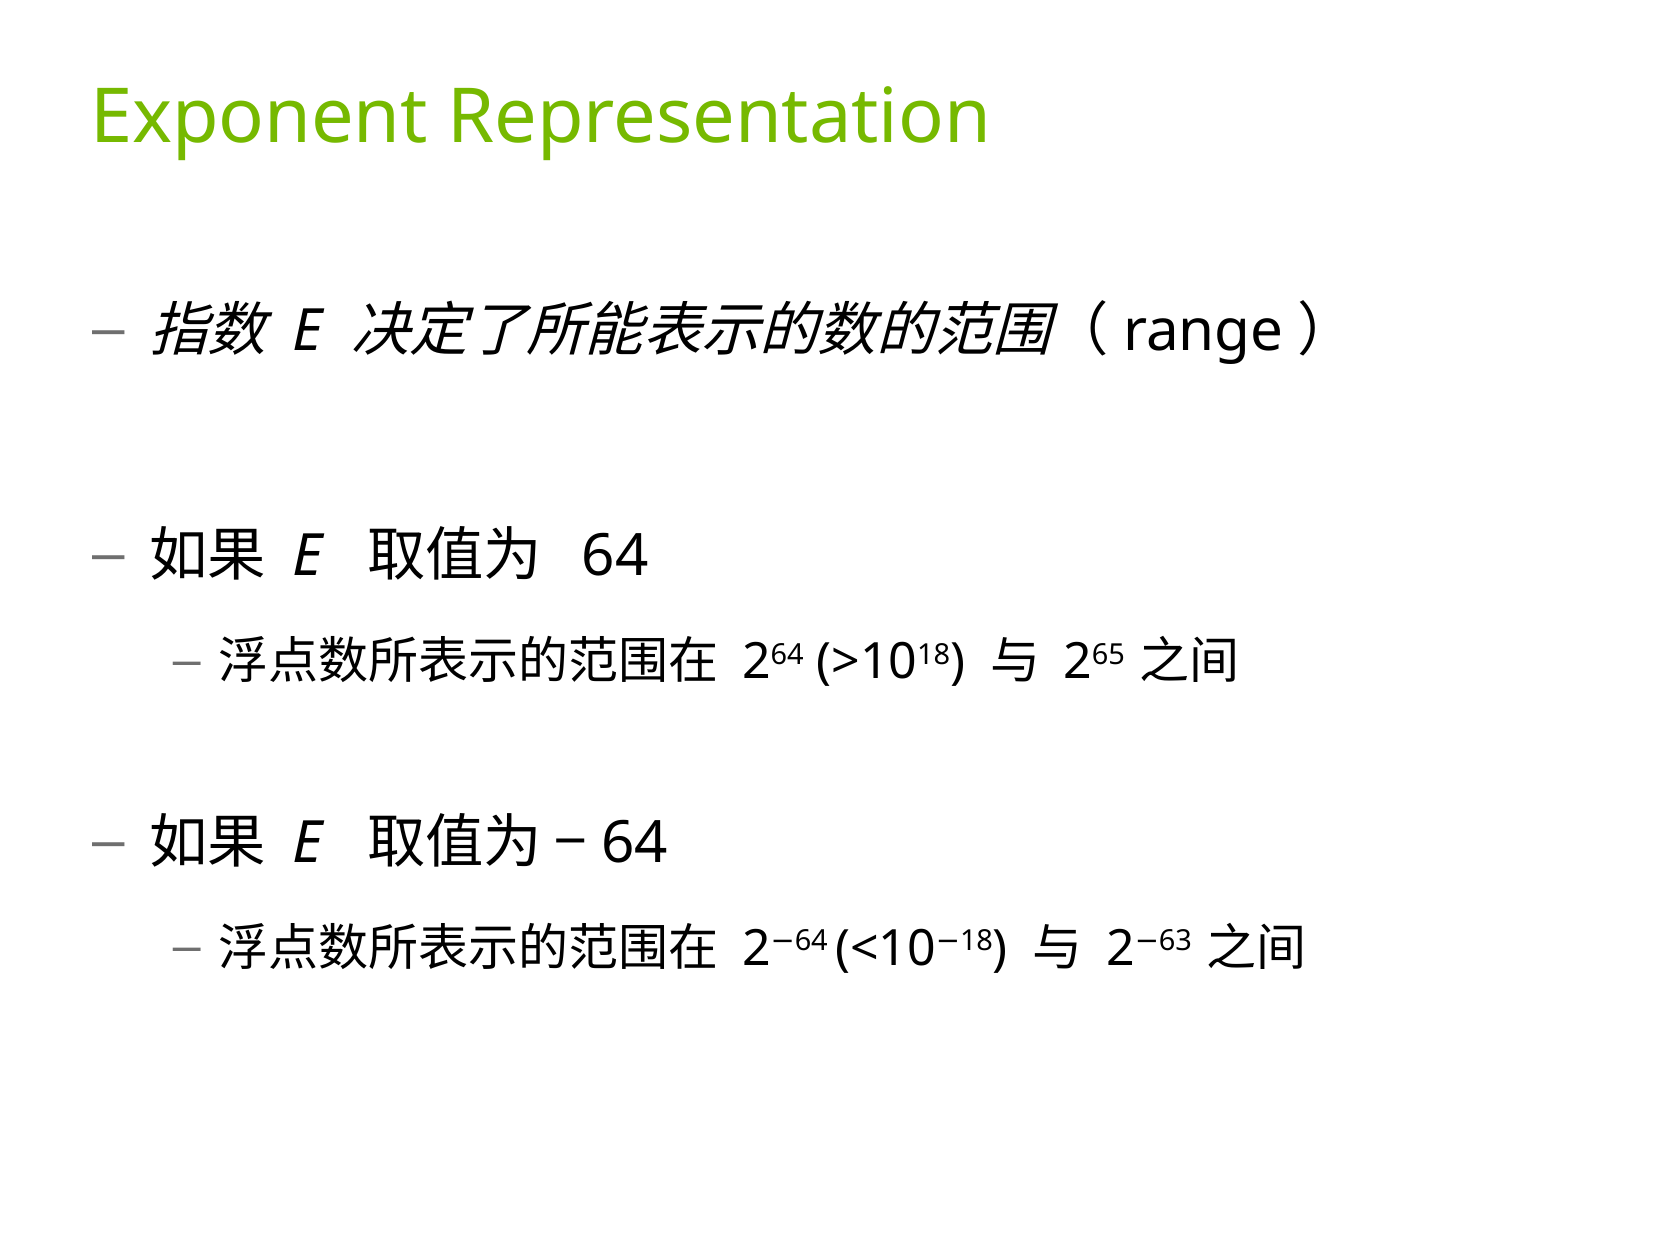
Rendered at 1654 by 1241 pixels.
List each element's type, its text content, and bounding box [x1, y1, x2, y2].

title Exponent Representation [74, 69, 1579, 171]
list 指数 E 决定了所能表示的数的范围（range） 如果 E 取值为 64 浮点数所表示的范围在 264 (>1018) 与 265 之间 如果 E 取值为 −64 浮点数所表示的范围在 2−64 (<10−18) 与 2−63 之间 [76, 249, 1564, 1166]
